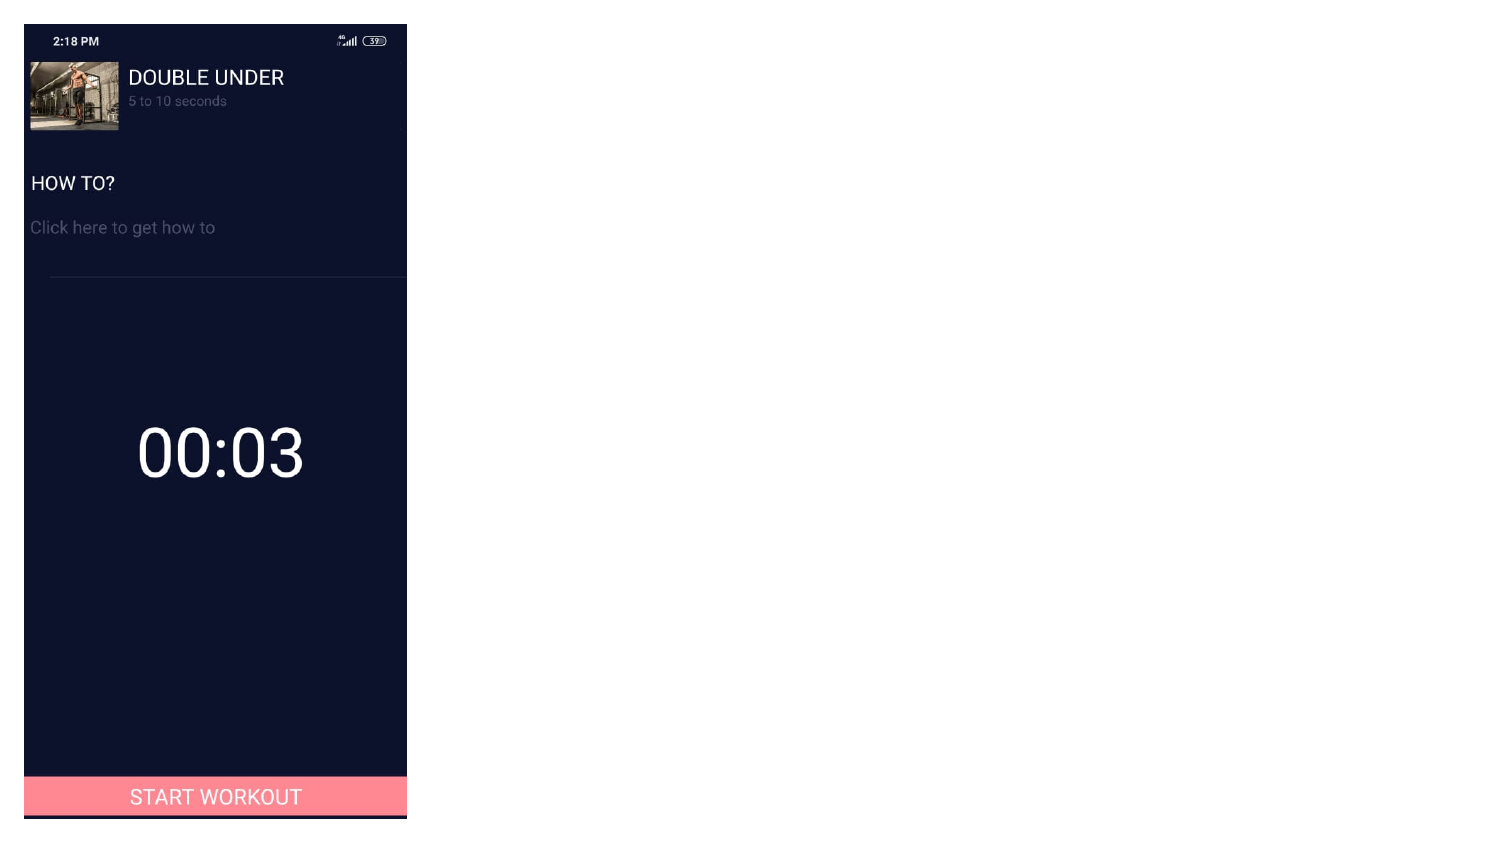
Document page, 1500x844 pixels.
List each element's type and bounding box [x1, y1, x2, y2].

picture [24, 24, 407, 819]
